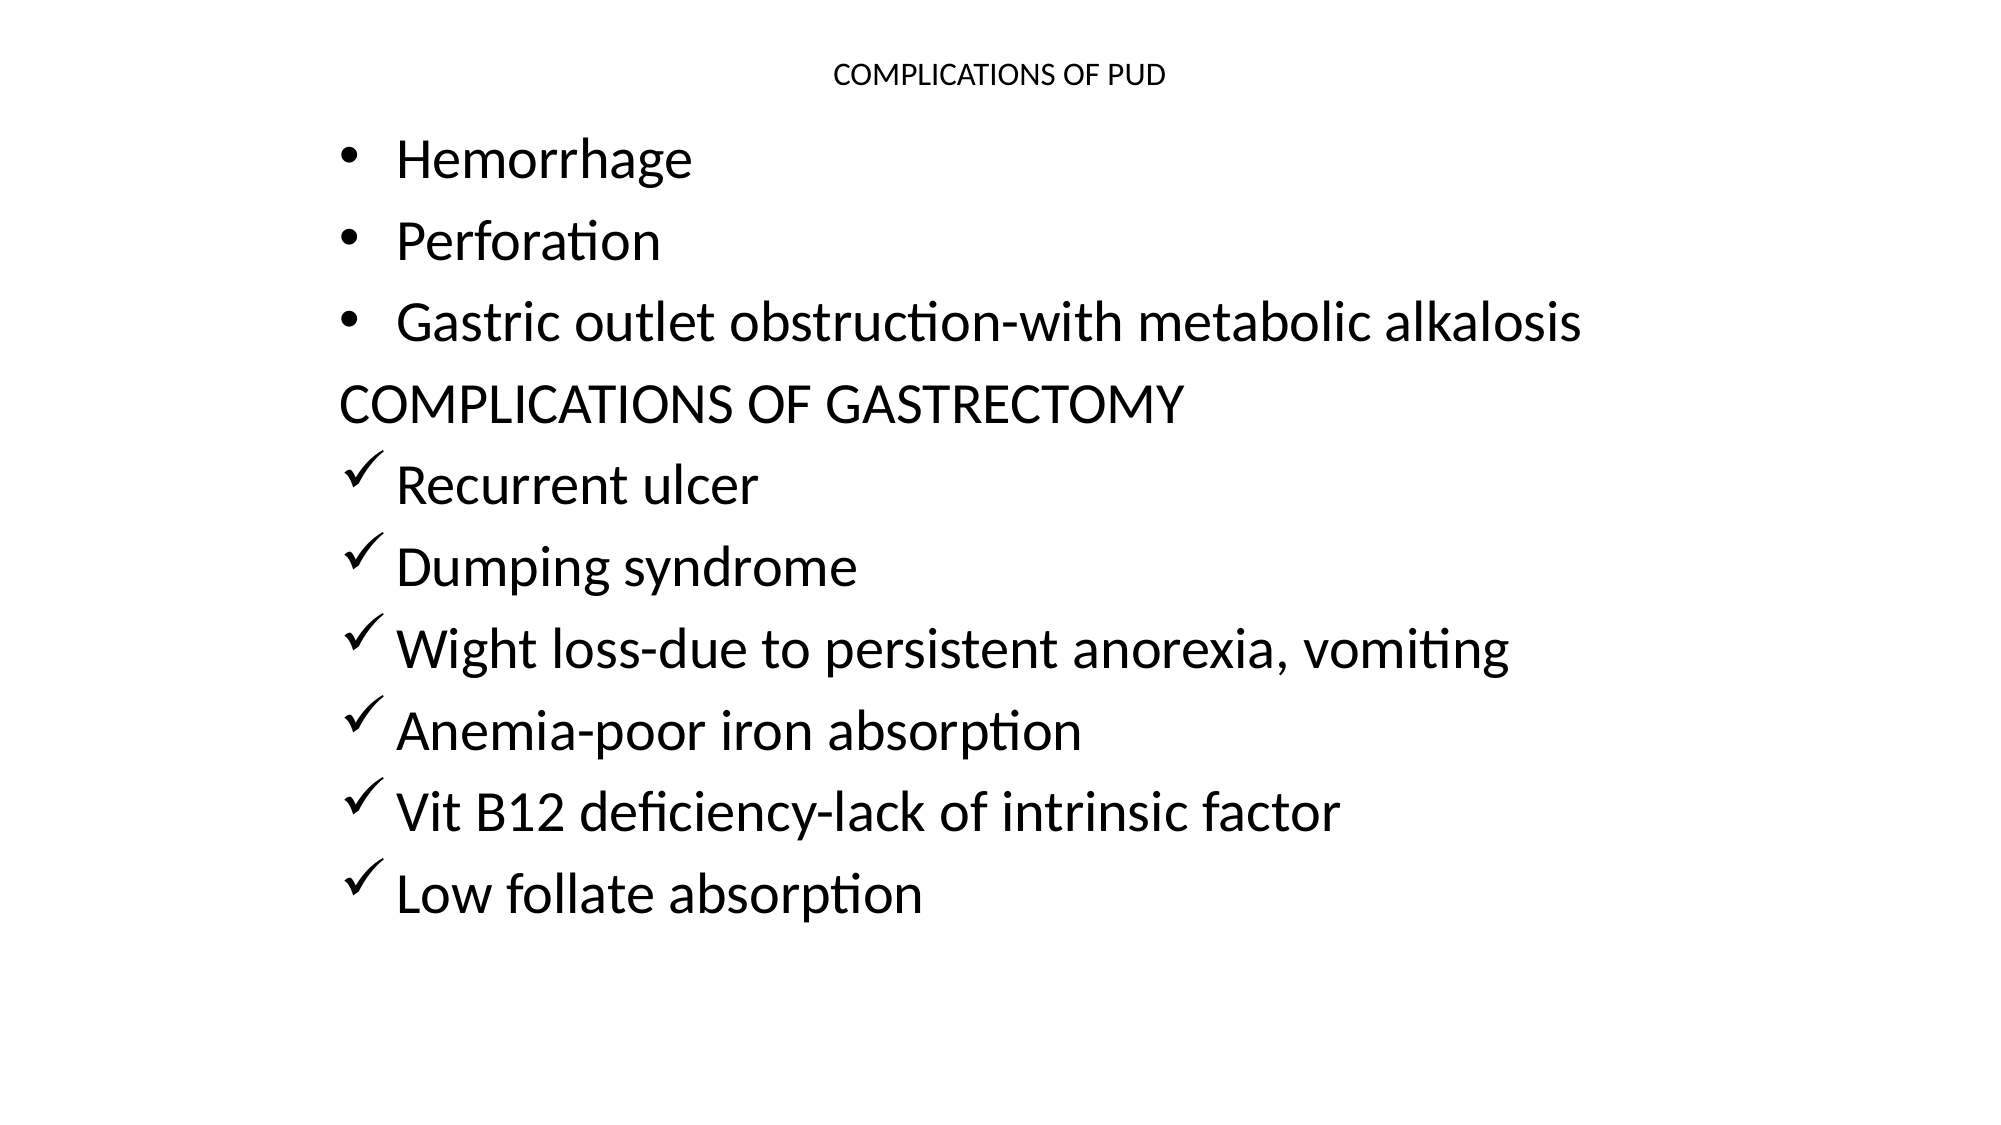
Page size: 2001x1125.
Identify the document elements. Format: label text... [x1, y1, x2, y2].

title COMPLICATIONS OF PUD [324, 45, 1675, 100]
list Hemorrhage Perforation Gastric outlet obstruction-with metabolic alkalosis COMPLICATIONS OF GASTRECTOMY Recurrent ulcer Dumping syndrome Wight loss-due to persistent anorexia, vomiting Anemia-poor iron absorption Vit B12 deficiency-lack of intrinsic factor Low follate absorption [324, 112, 1675, 1088]
